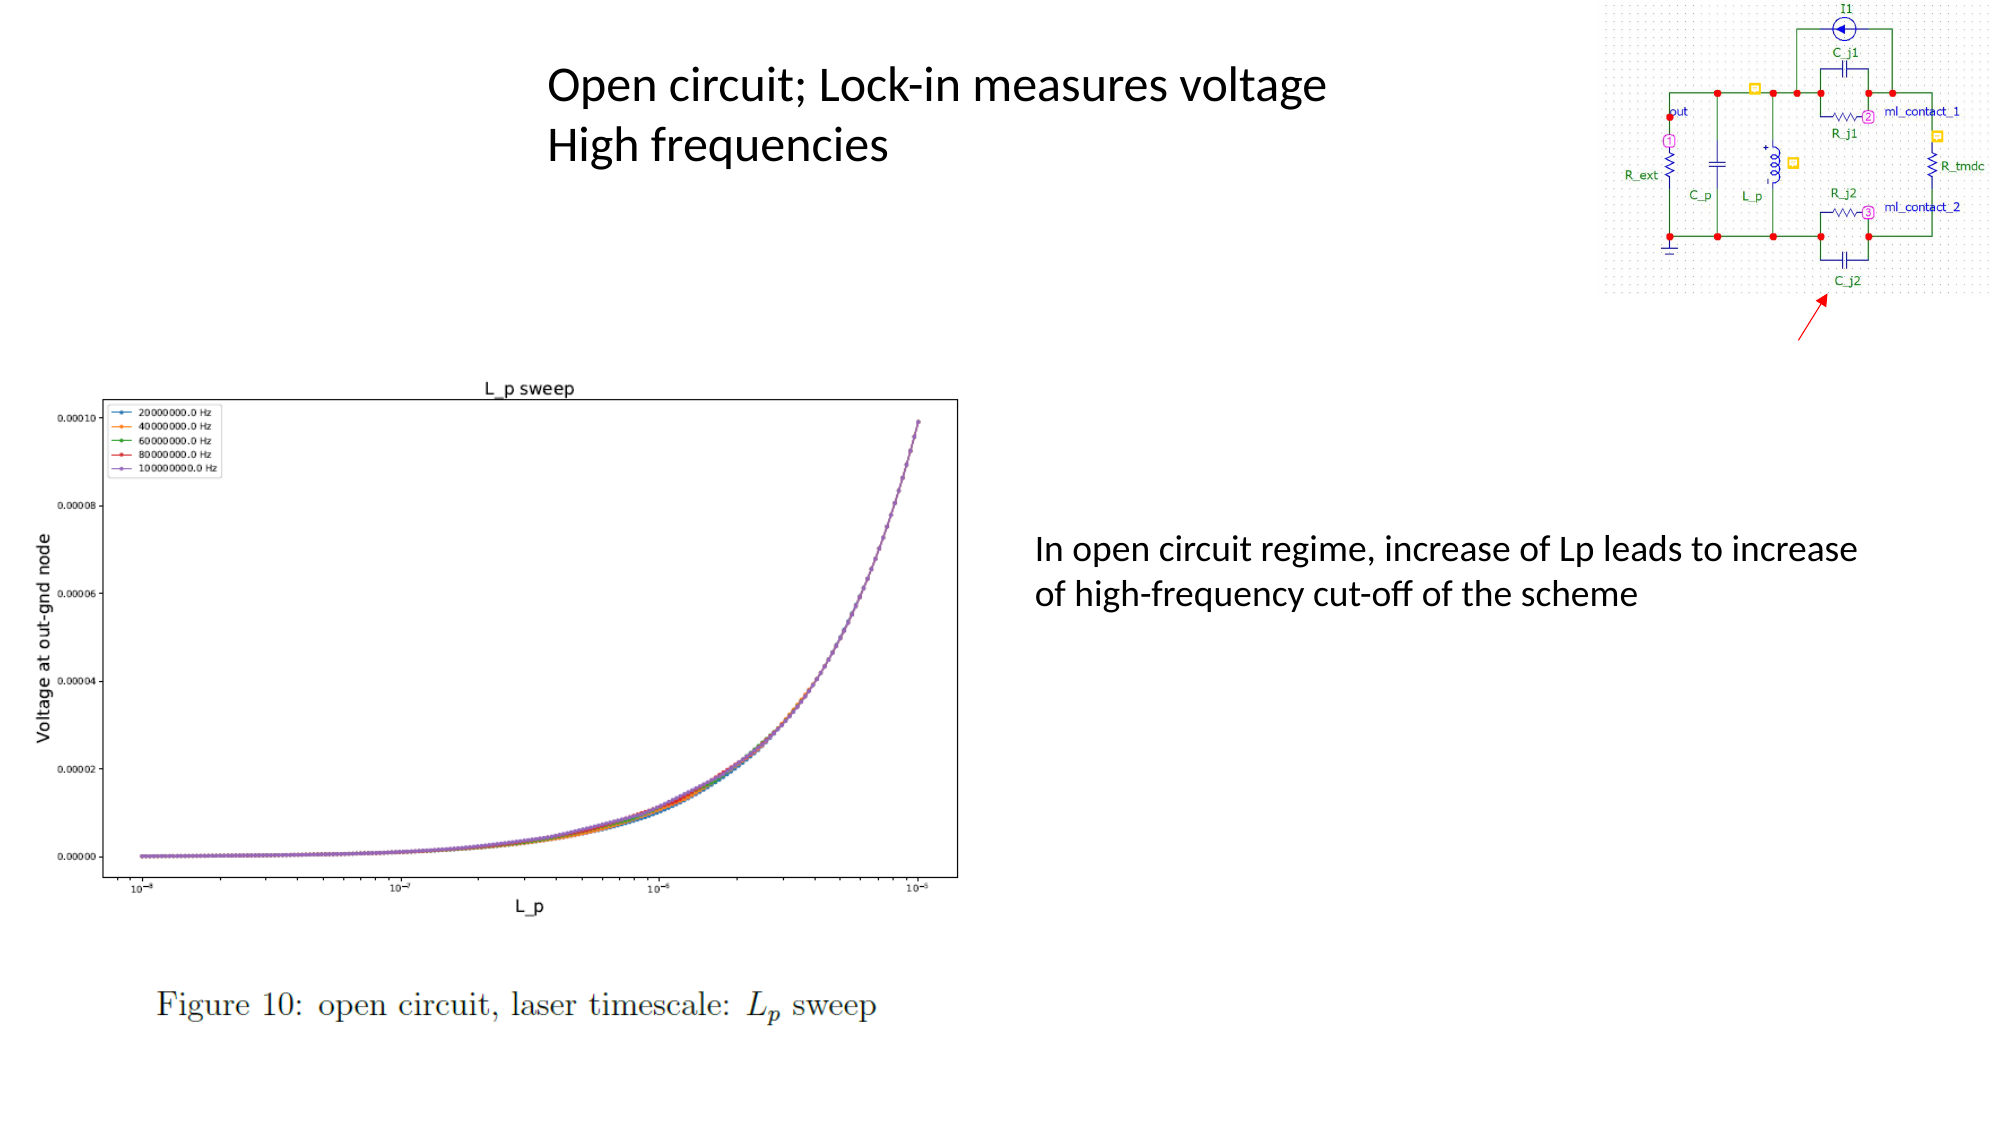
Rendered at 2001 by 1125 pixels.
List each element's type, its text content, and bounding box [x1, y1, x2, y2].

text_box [1798, 293, 1828, 341]
text_box In open circuit regime, increase of Lp leads to increase of high-frequency cut-off of the scheme [1020, 516, 1914, 621]
picture [2, 364, 1000, 1074]
picture [1596, 0, 2000, 301]
text_box Open circuit; Lock-in measures voltage High frequencies [532, 43, 1415, 239]
